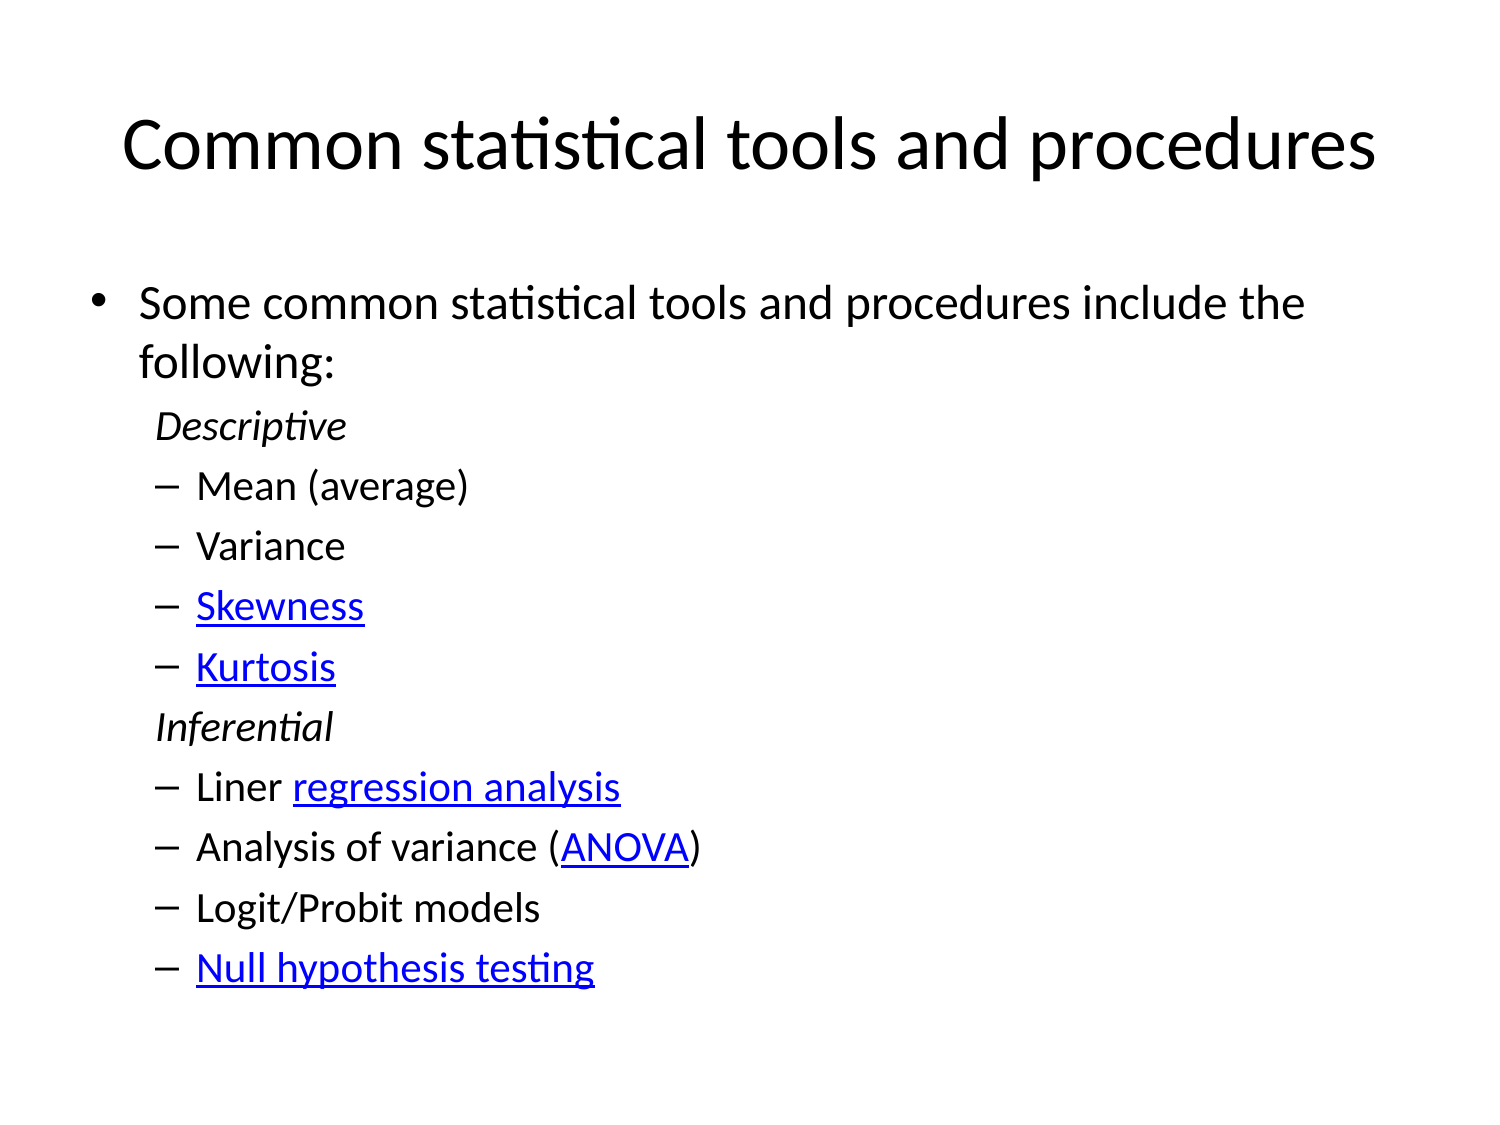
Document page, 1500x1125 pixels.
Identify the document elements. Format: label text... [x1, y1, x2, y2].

title Common statistical tools and procedures [75, 45, 1425, 233]
list Some common statistical tools and procedures include the following: Descriptive Mean (average) Variance Skewness Kurtosis Inferential Liner regression analysis Analysis of variance (ANOVA) Logit/Probit models Null hypothesis testing [75, 262, 1425, 1005]
